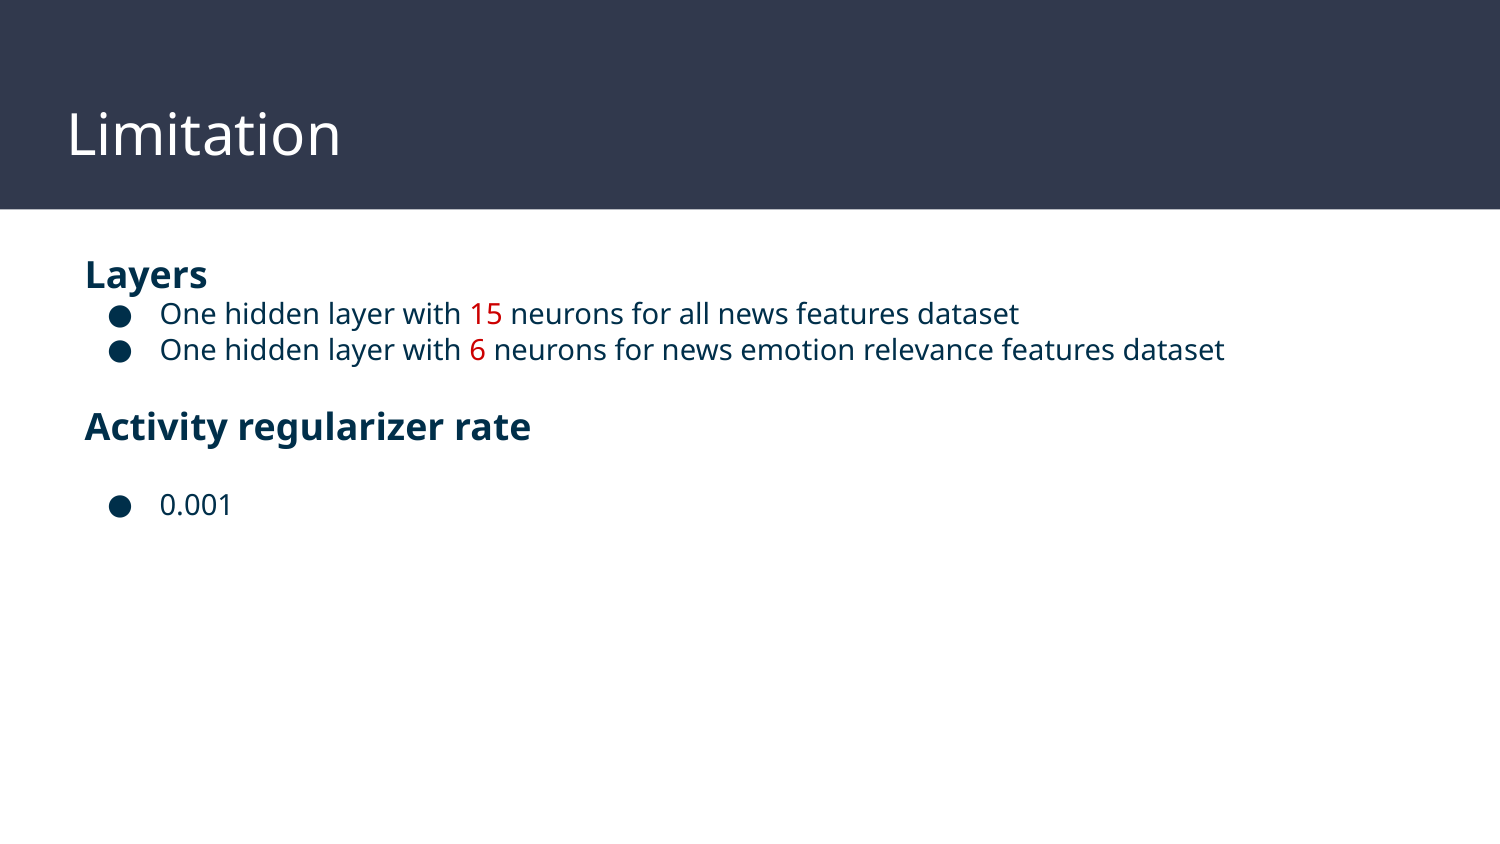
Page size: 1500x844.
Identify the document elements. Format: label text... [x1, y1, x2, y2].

text_box Layers One hidden layer with 15 neurons for all news features dataset One hidden layer with 6 neurons for news emotion relevance features dataset Activity regularizer rate 0.001 [69, 235, 1416, 776]
title Limitation [51, 82, 1449, 185]
